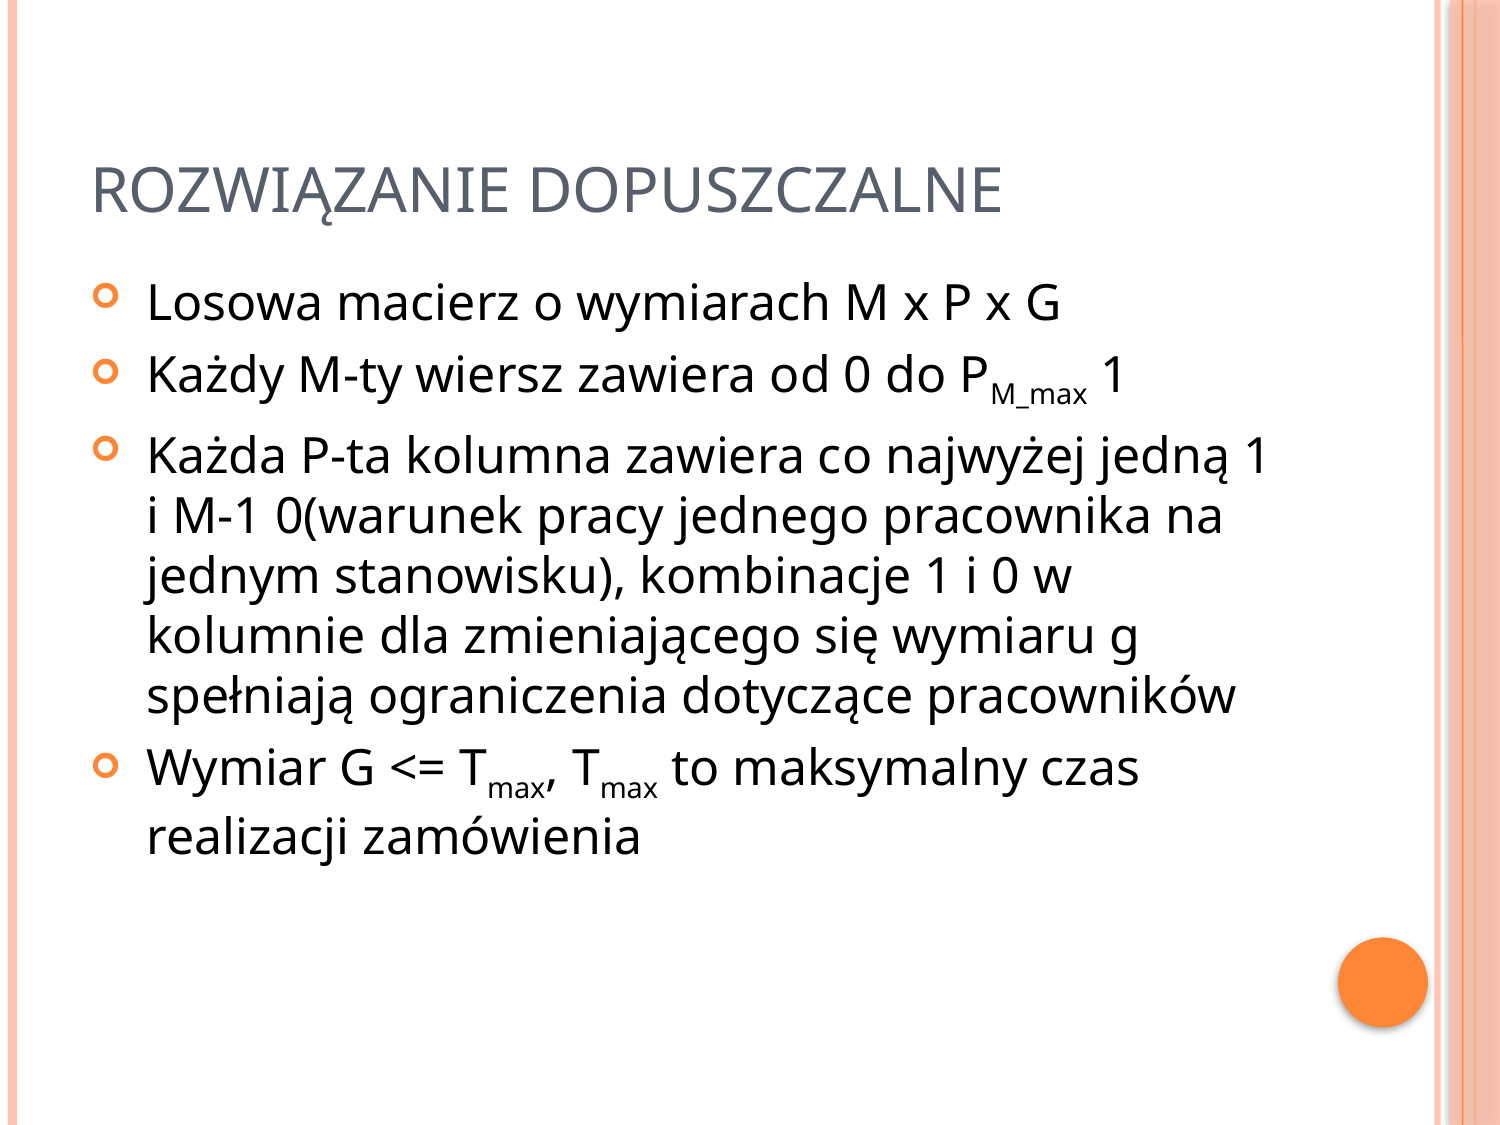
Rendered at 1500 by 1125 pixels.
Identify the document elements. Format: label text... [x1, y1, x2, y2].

list Losowa macierz o wymiarach M x P x G Każdy M-ty wiersz zawiera od 0 do PM_max 1 Każda P-ta kolumna zawiera co najwyżej jedną 1 i M-1 0(warunek pracy jednego pracownika na jednym stanowisku), kombinacje 1 i 0 w kolumnie dla zmieniającego się wymiaru g spełniają ograniczenia dotyczące pracowników Wymiar G <= Tmax, Tmax to maksymalny czas realizacji zamówienia [75, 262, 1300, 1062]
title Rozwiązanie dopuszczalne [75, 45, 1300, 233]
